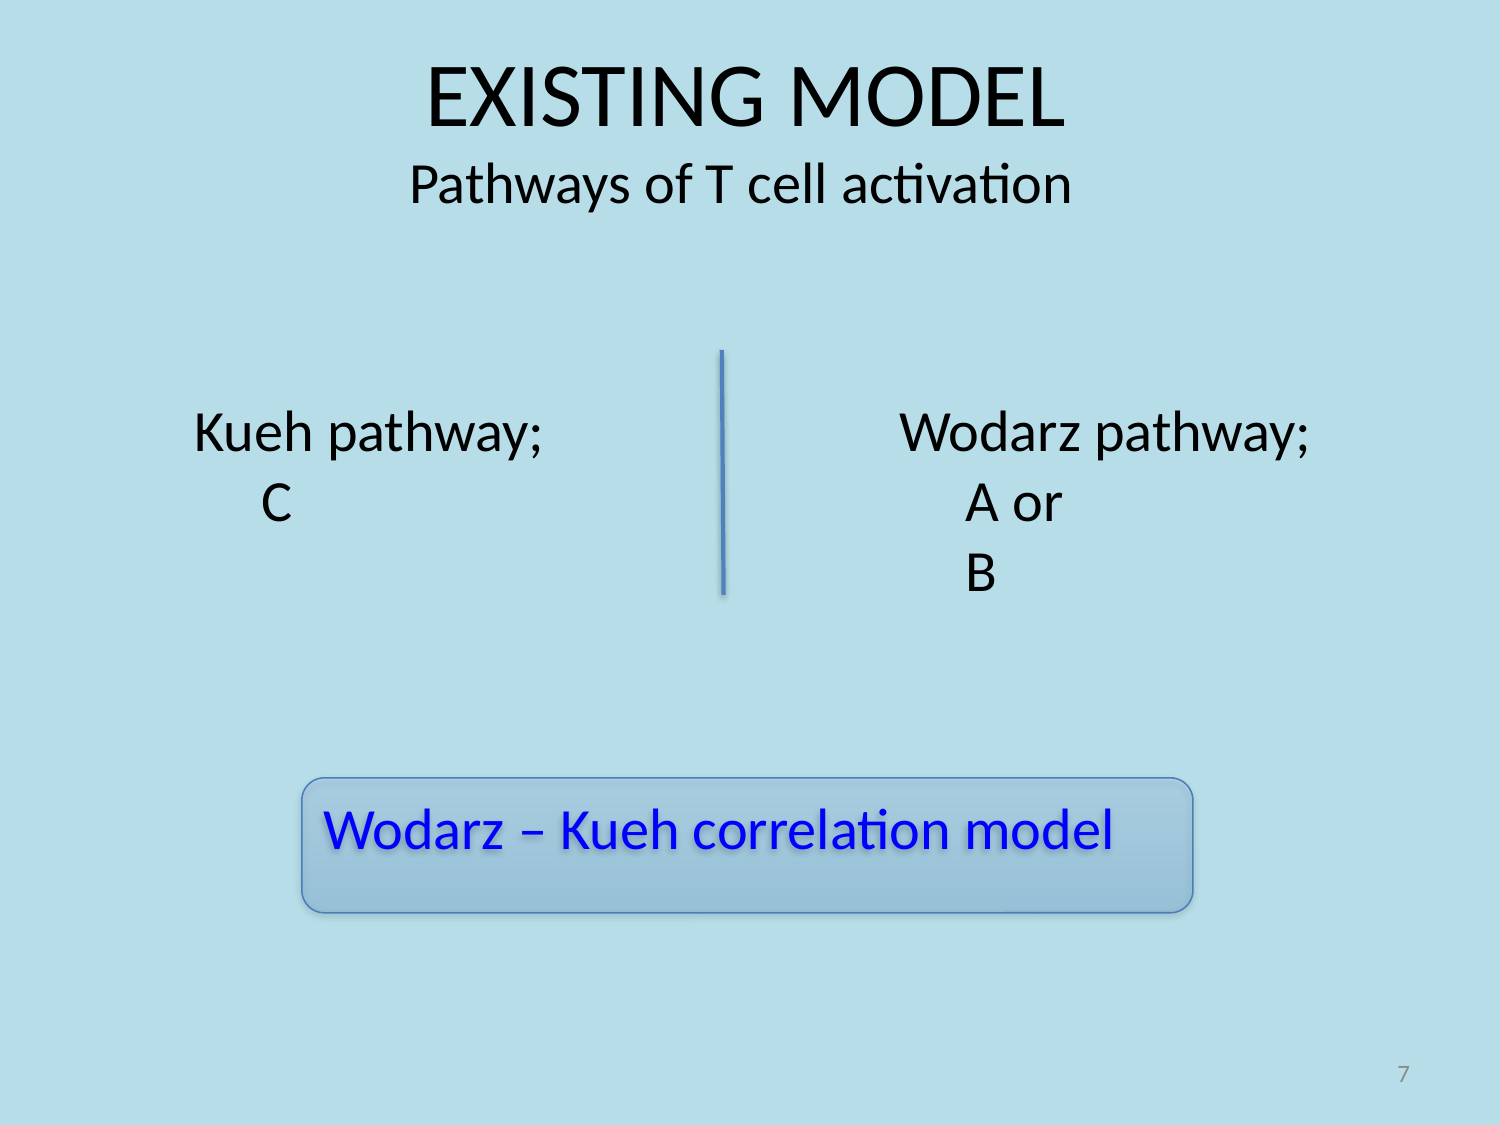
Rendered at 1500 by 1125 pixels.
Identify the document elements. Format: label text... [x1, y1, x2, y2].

slide_number 7 [1074, 1042, 1425, 1103]
text_box Wodarz – Kueh correlation model [301, 777, 1194, 914]
text_box EXISTING MODEL Pathways of T cell activation [182, 27, 1313, 223]
text_box Kueh pathway; C [113, 325, 628, 740]
text_box Wodarz pathway; A or B [818, 325, 1332, 740]
